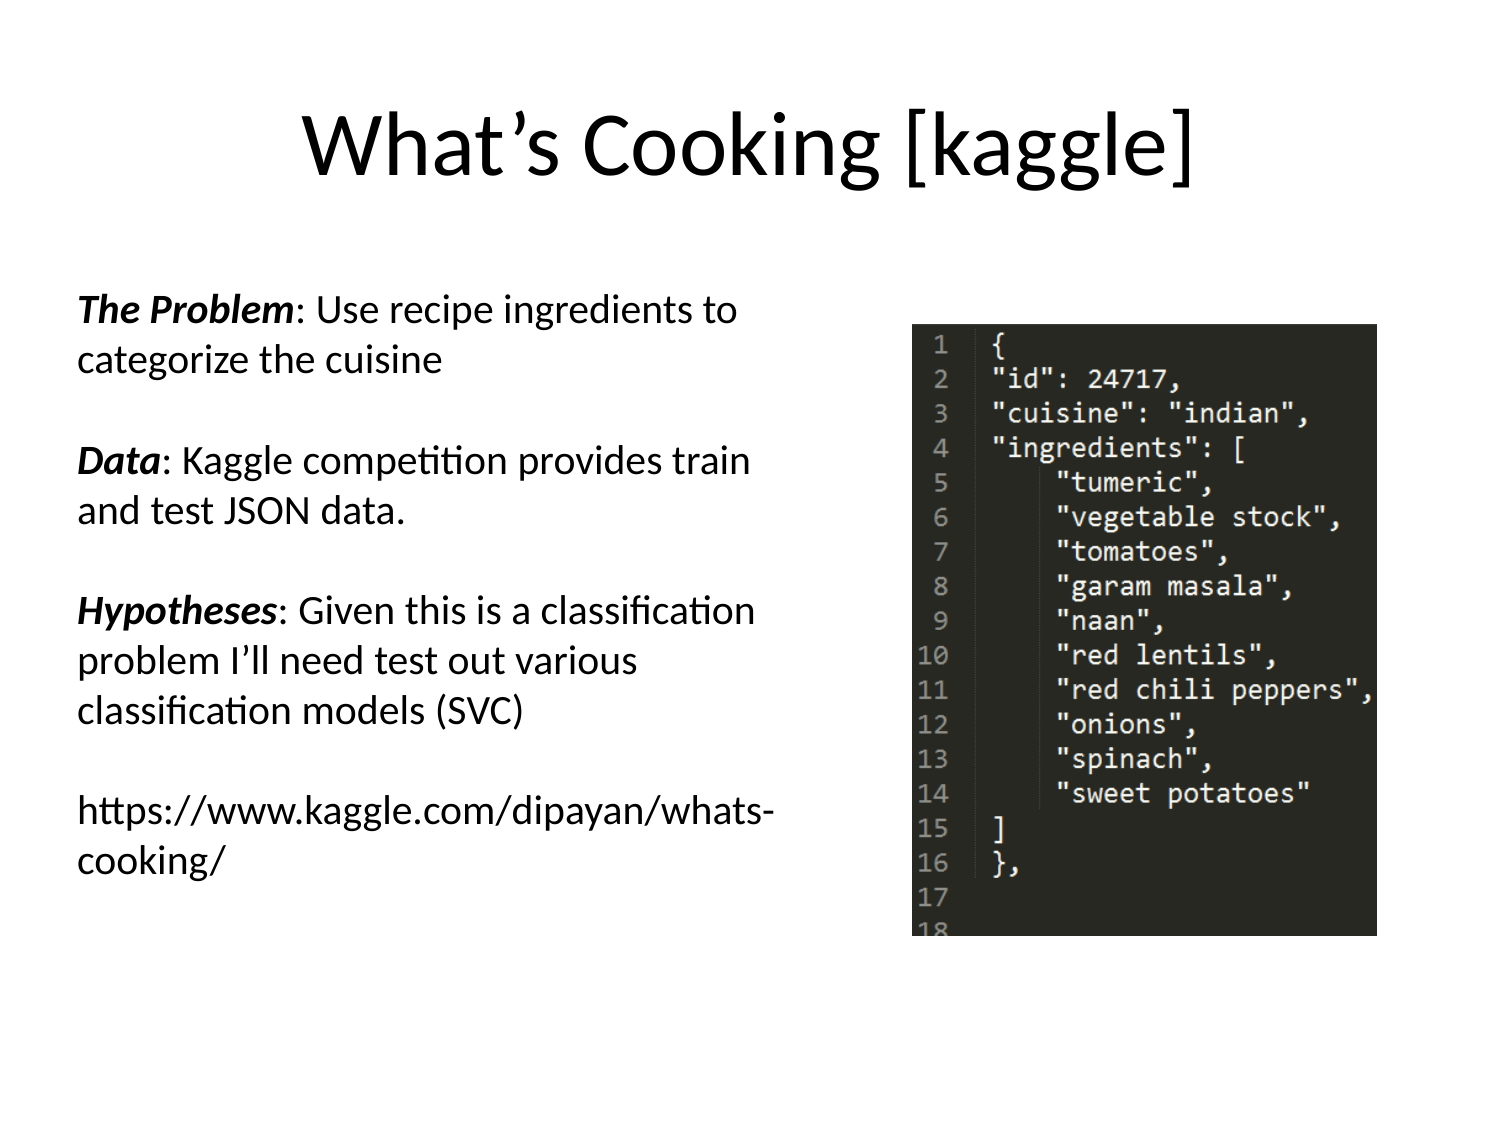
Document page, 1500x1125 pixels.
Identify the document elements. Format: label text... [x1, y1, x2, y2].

text_box The Problem: Use recipe ingredients to categorize the cuisine Data: Kaggle competition provides train and test JSON data. Hypotheses: Given this is a classification problem I’ll need test out various classification models (SVC) https://www.kaggle.com/dipayan/whats-cooking/ [62, 274, 813, 890]
title What’s Cooking [kaggle] [75, 45, 1425, 233]
picture [912, 324, 1377, 936]
